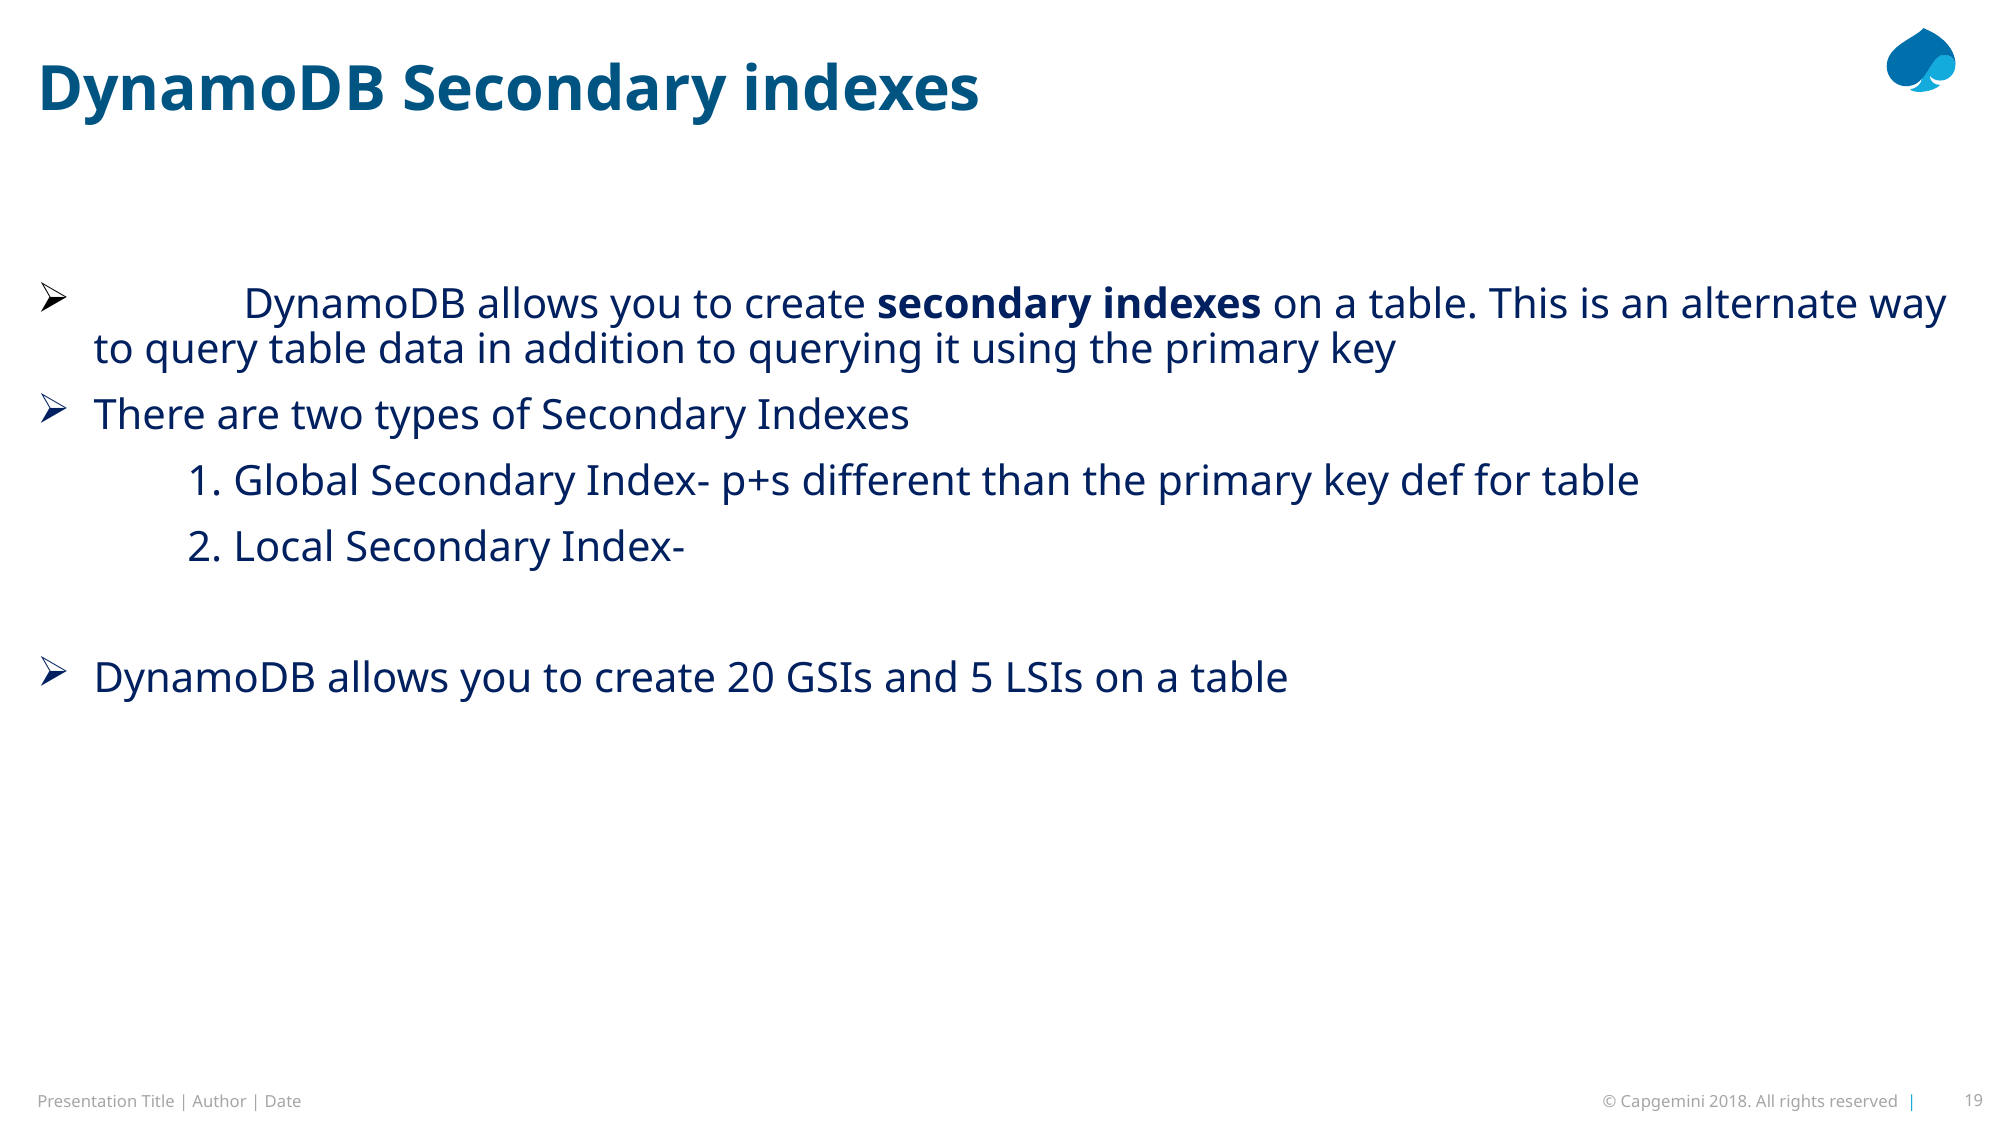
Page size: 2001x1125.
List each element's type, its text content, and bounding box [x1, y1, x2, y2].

title DynamoDB Secondary indexes [37, 0, 1863, 182]
list DynamoDB allows you to create secondary indexes on a table. This is an alternate way to query table data in addition to querying it using the primary key There are two types of Secondary Indexes 1. Global Secondary Index- p+s different than the primary key def for table 2. Local Secondary Index- DynamoDB allows you to create 20 GSIs and 5 LSIs on a table [37, 216, 1957, 1044]
